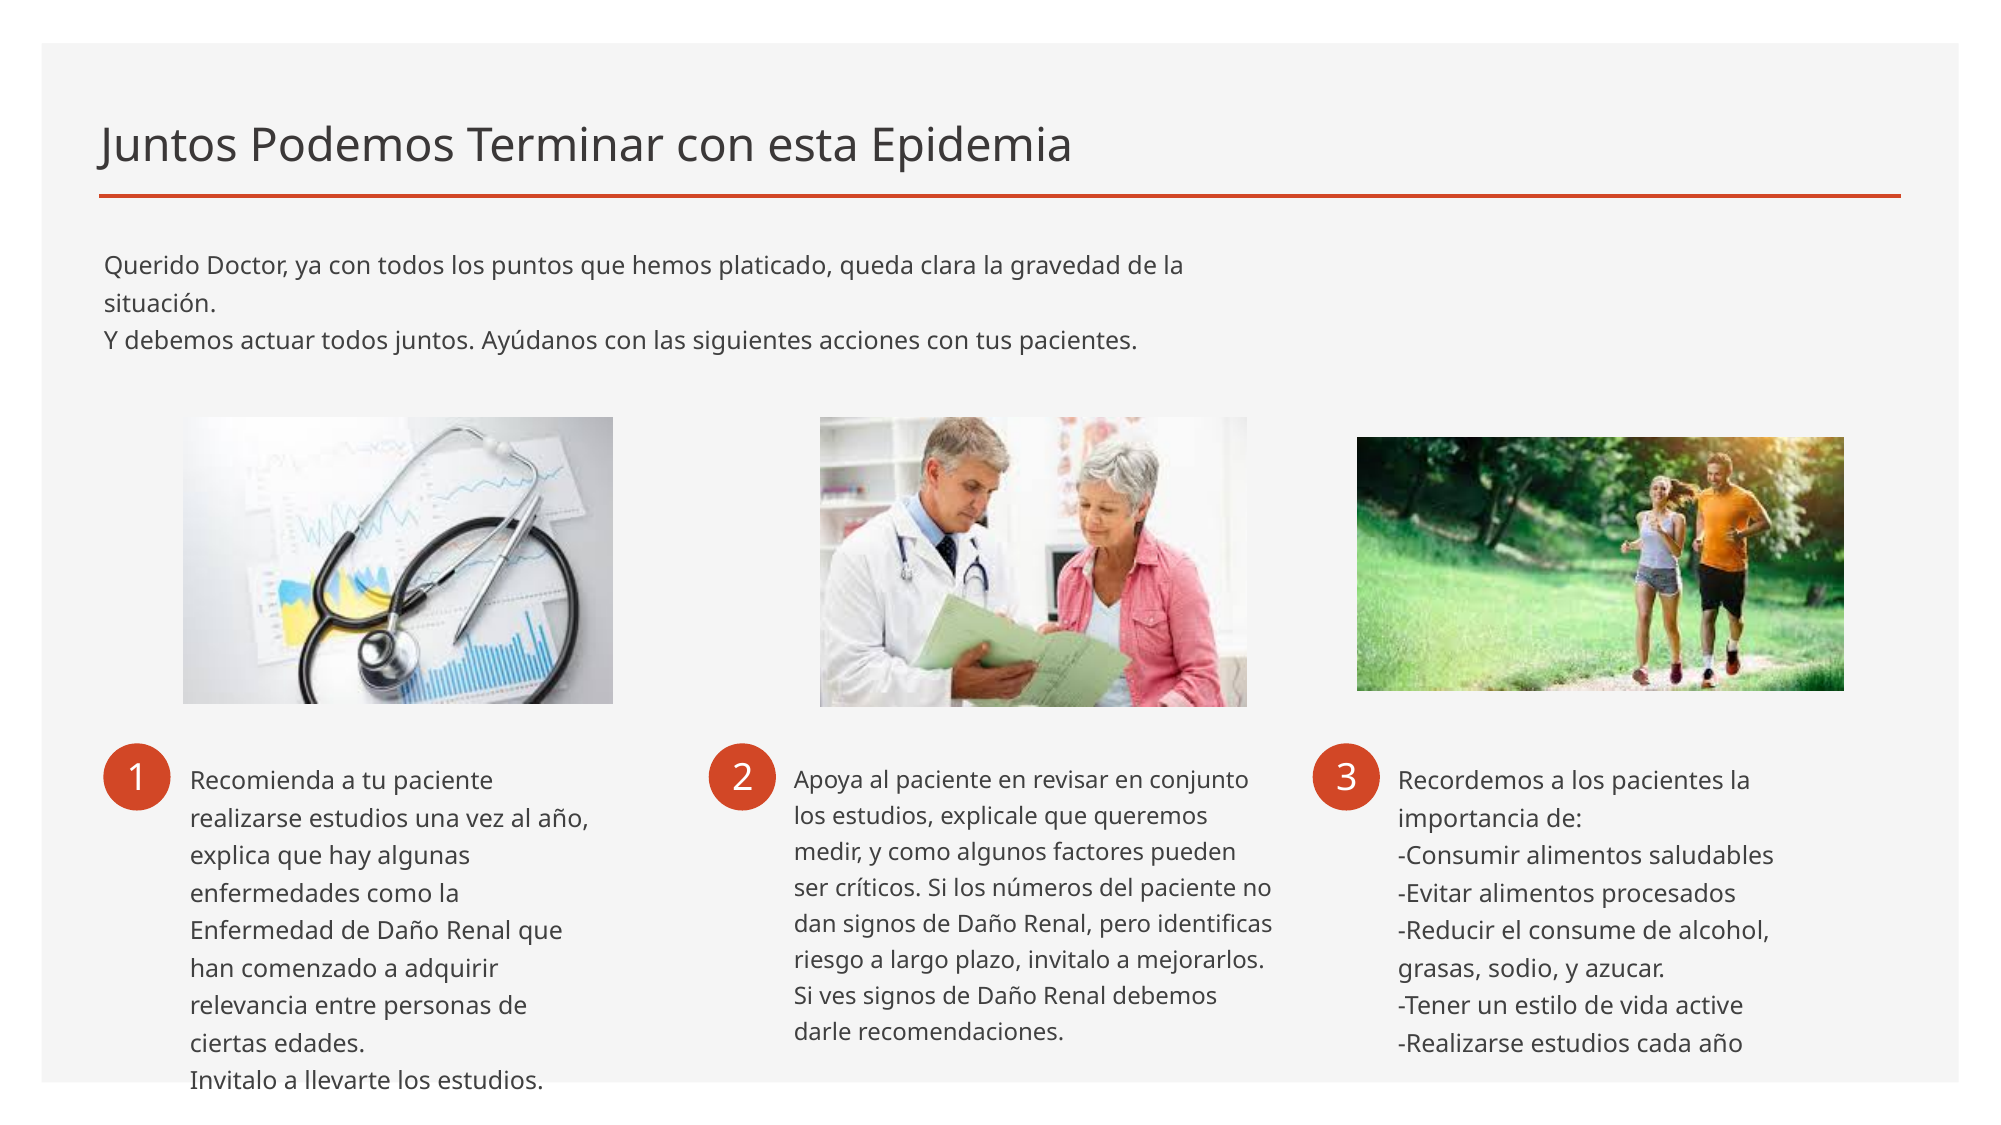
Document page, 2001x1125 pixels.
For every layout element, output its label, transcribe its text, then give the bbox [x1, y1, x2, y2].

picture [183, 417, 613, 704]
picture [820, 417, 1247, 708]
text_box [696, 743, 789, 811]
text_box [1300, 743, 1393, 811]
text_box Recomienda a tu paciente realizarse estudios una vez al año, explica que hay algunas enfermedades como la Enfermedad de Daño Renal que han comenzado a adquirir relevancia entre personas de ciertas edades. Invitalo a llevarte los estudios. [174, 750, 618, 913]
title Juntos Podemos Terminar con esta Epidemia [85, 73, 1214, 179]
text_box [91, 743, 184, 811]
list Querido Doctor, ya con todos los puntos que hemos platicado, queda clara la gravedad de la situación. Y debemos actuar todos juntos. Ayúdanos con las siguientes acciones con tus pacientes. [88, 234, 1289, 397]
picture [1357, 436, 1844, 691]
text_box Recordemos a los pacientes la importancia de: -Consumir alimentos saludables -Evitar alimentos procesados -Reducir el consume de alcohol, grasas, sodio, y azucar. -Tener un estilo de vida active -Realizarse estudios cada año [1382, 749, 1819, 1081]
text_box Apoya al paciente en revisar en conjunto los estudios, explicale que queremos medir, y como algunos factores pueden ser críticos. Si los números del paciente no dan signos de Daño Renal, pero identificas riesgo a largo plazo, invitalo a mejorarlos. Si ves signos de Daño Renal debemos darle recomendaciones. [778, 749, 1289, 1081]
